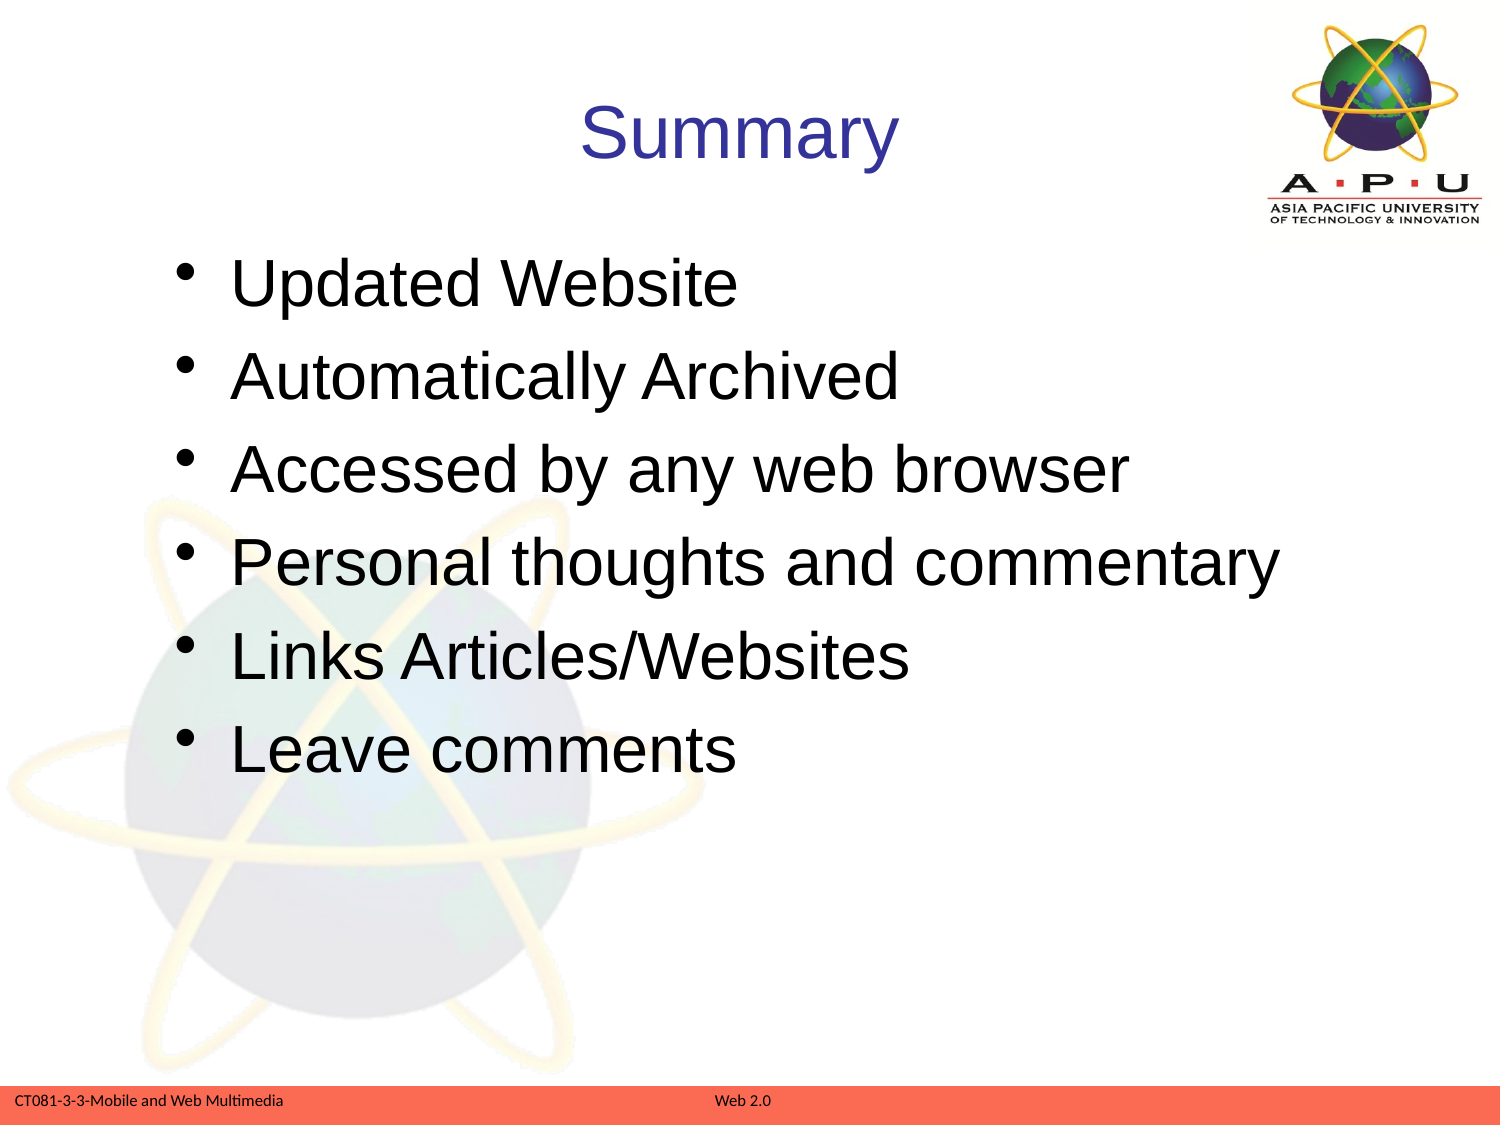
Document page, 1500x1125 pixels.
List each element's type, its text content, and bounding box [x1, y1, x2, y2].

title Summary [0, 66, 1500, 192]
picture [1251, 192, 1500, 249]
list Updated Website Automatically Archived Accessed by any web browser Personal thoughts and commentary Links Articles/Websites Leave comments [159, 231, 1435, 894]
picture [1251, 0, 1500, 66]
